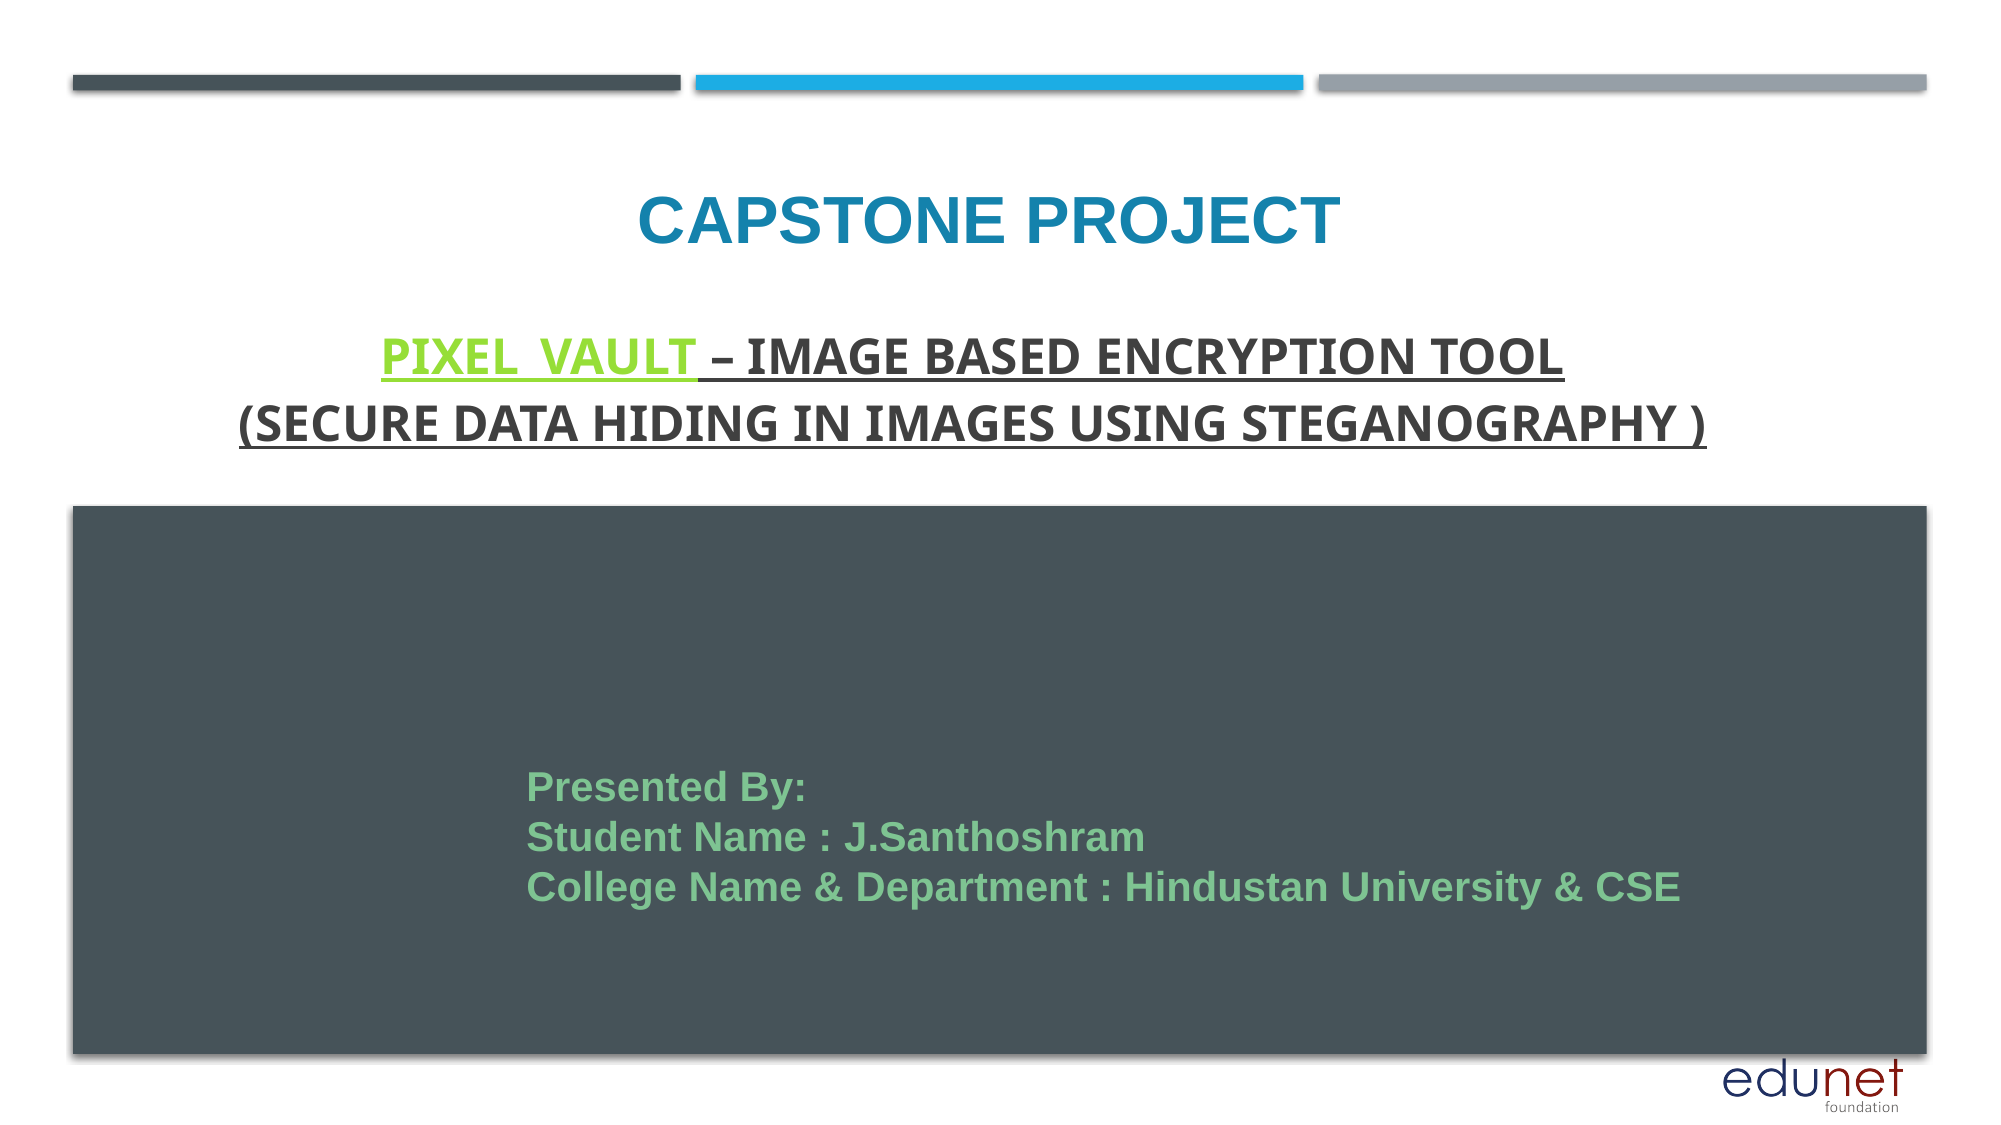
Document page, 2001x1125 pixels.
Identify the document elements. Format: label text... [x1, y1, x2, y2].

picture [1719, 1056, 1905, 1116]
title Pixel_Vault – Image Based Encryption Tool (secure data hiding in images using steganography ) [222, 298, 1723, 460]
text_box CAPSTONE PROJECT [0, 169, 2000, 265]
text_box Presented By: Student Name : J.Santhoshram College Name & Department : Hindustan University & CSE [511, 752, 1821, 968]
